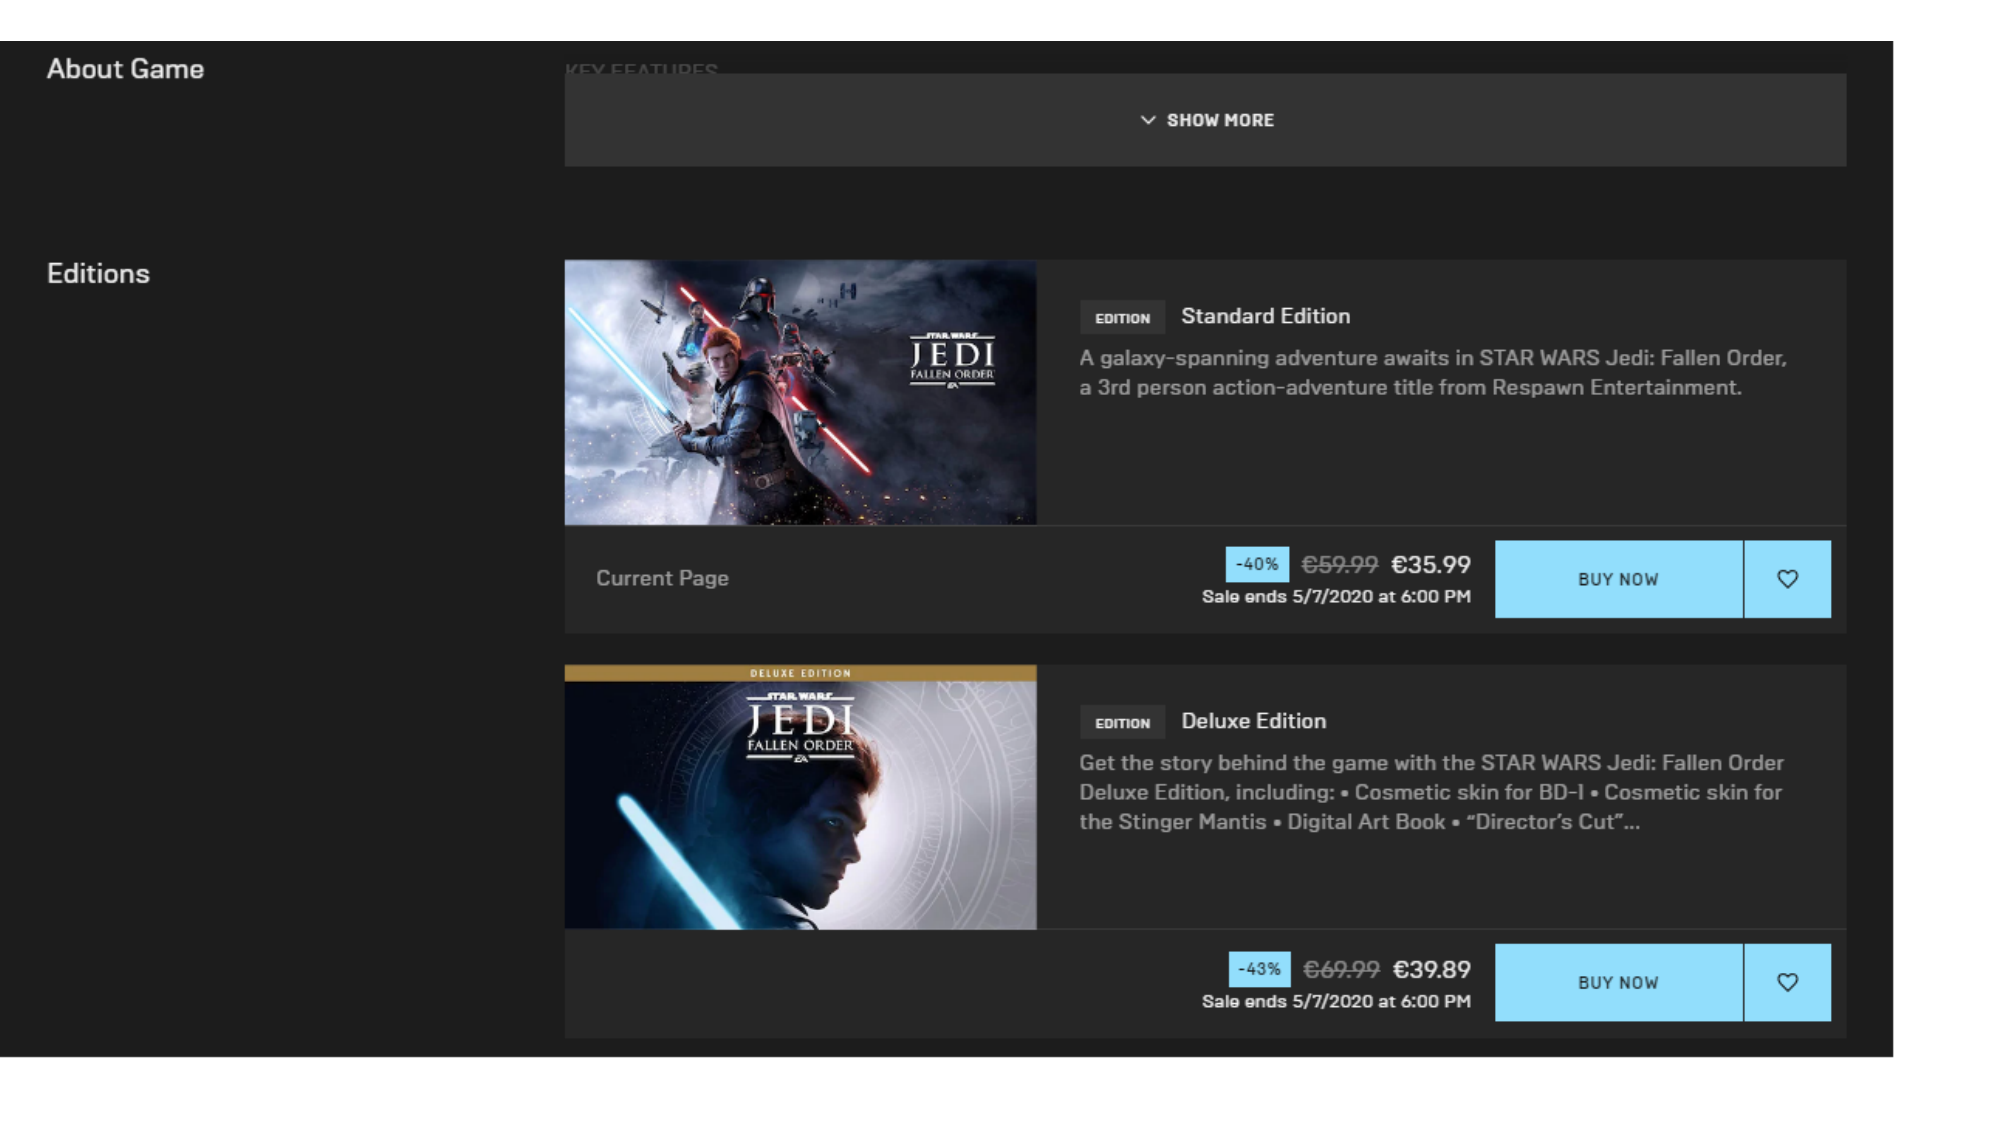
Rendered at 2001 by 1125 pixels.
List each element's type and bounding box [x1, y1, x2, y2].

list [0, 41, 1895, 1062]
